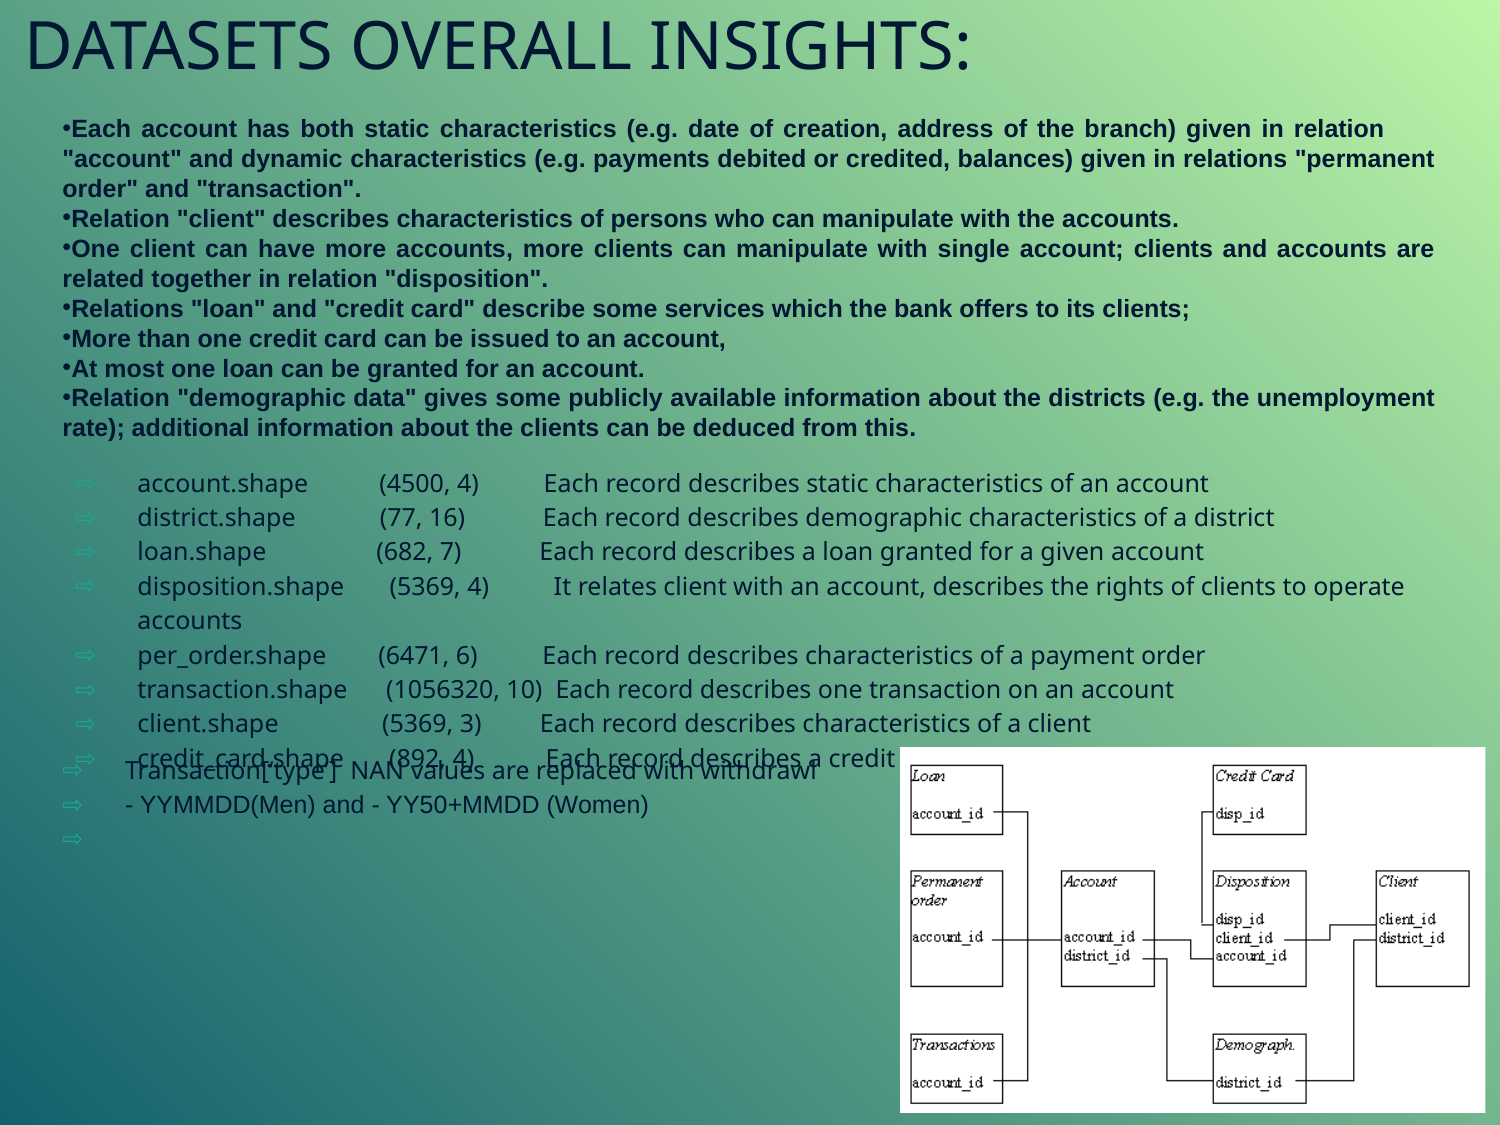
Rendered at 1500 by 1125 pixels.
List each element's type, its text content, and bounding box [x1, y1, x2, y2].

list account.shape (4500, 4) Each record describes static characteristics of an account district.shape (77, 16) Each record describes demographic characteristics of a district loan.shape (682, 7) Each record describes a loan granted for a given account disposition.shape (5369, 4) It relates client with an account, describes the rights of clients to operate accounts per_order.shape (6471, 6) Each record describes characteristics of a payment order transaction.shape (1056320, 10) Each record describes one transaction on an account client.shape (5369, 3) Each record describes characteristics of a client credit_card.shape (892, 4) Each record describes a credit card issued to an account [62, 462, 1475, 749]
text_box Transaction[‘type’] NAN values are replaced with withdrawl - YYMMDD(Men) and - YY50+MMDD (Women) [50, 749, 895, 1038]
text_box Each account has both static characteristics (e.g. date of creation, address of the branch) given in relation "account" and dynamic characteristics (e.g. payments debited or credited, balances) given in relations "permanent order" and "transaction". Relation "client" describes characteristics of persons who can manipulate with the accounts. One client can have more accounts, more clients can manipulate with single account; clients and accounts are related together in relation "disposition". Relations "loan" and "credit card" describe some services which the bank offers to its clients; More than one credit card can be issued to an account, At most one loan can be granted for an account. Relation "demographic data" gives some publicly available information about the districts (e.g. the unemployment rate); additional information about the clients can be deduced from this. [62, 112, 1438, 450]
picture [899, 746, 1486, 1113]
title DATASETS OVERALL INSIGHTS: [24, 12, 1281, 108]
